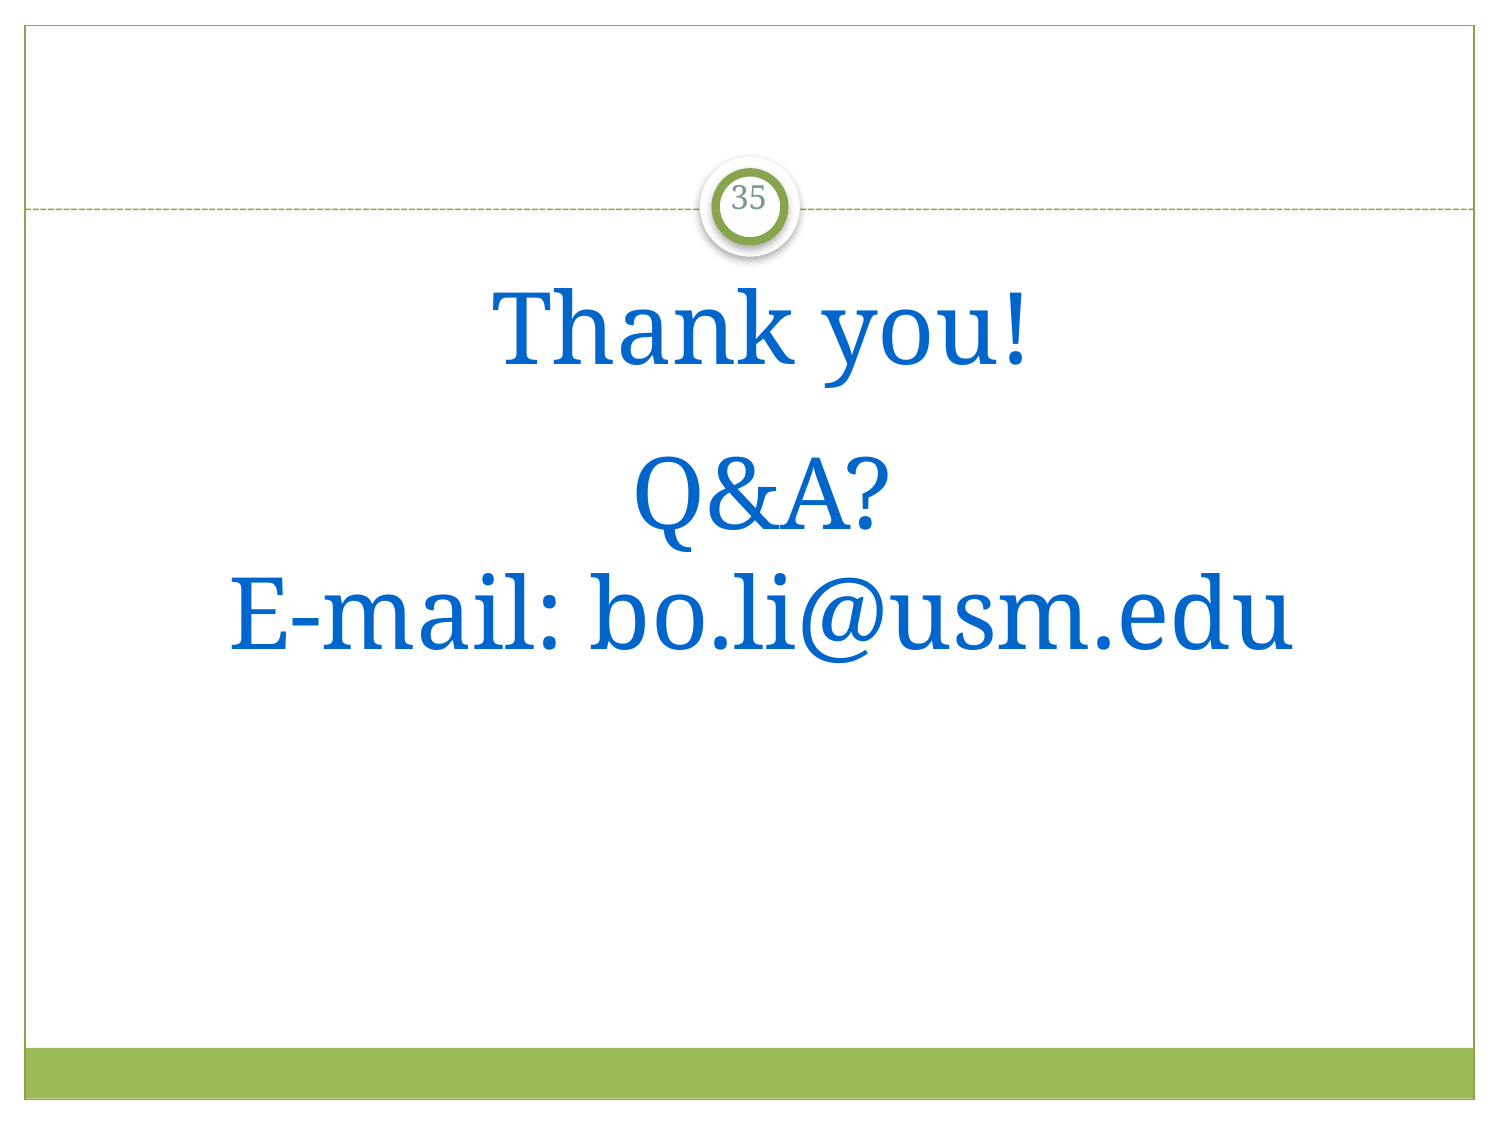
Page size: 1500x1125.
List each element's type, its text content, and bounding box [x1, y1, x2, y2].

text_box 1 [715, 168, 791, 241]
text_box Thank you! Q&A? E-mail: bo.li@usm.edu [64, 257, 1460, 1053]
